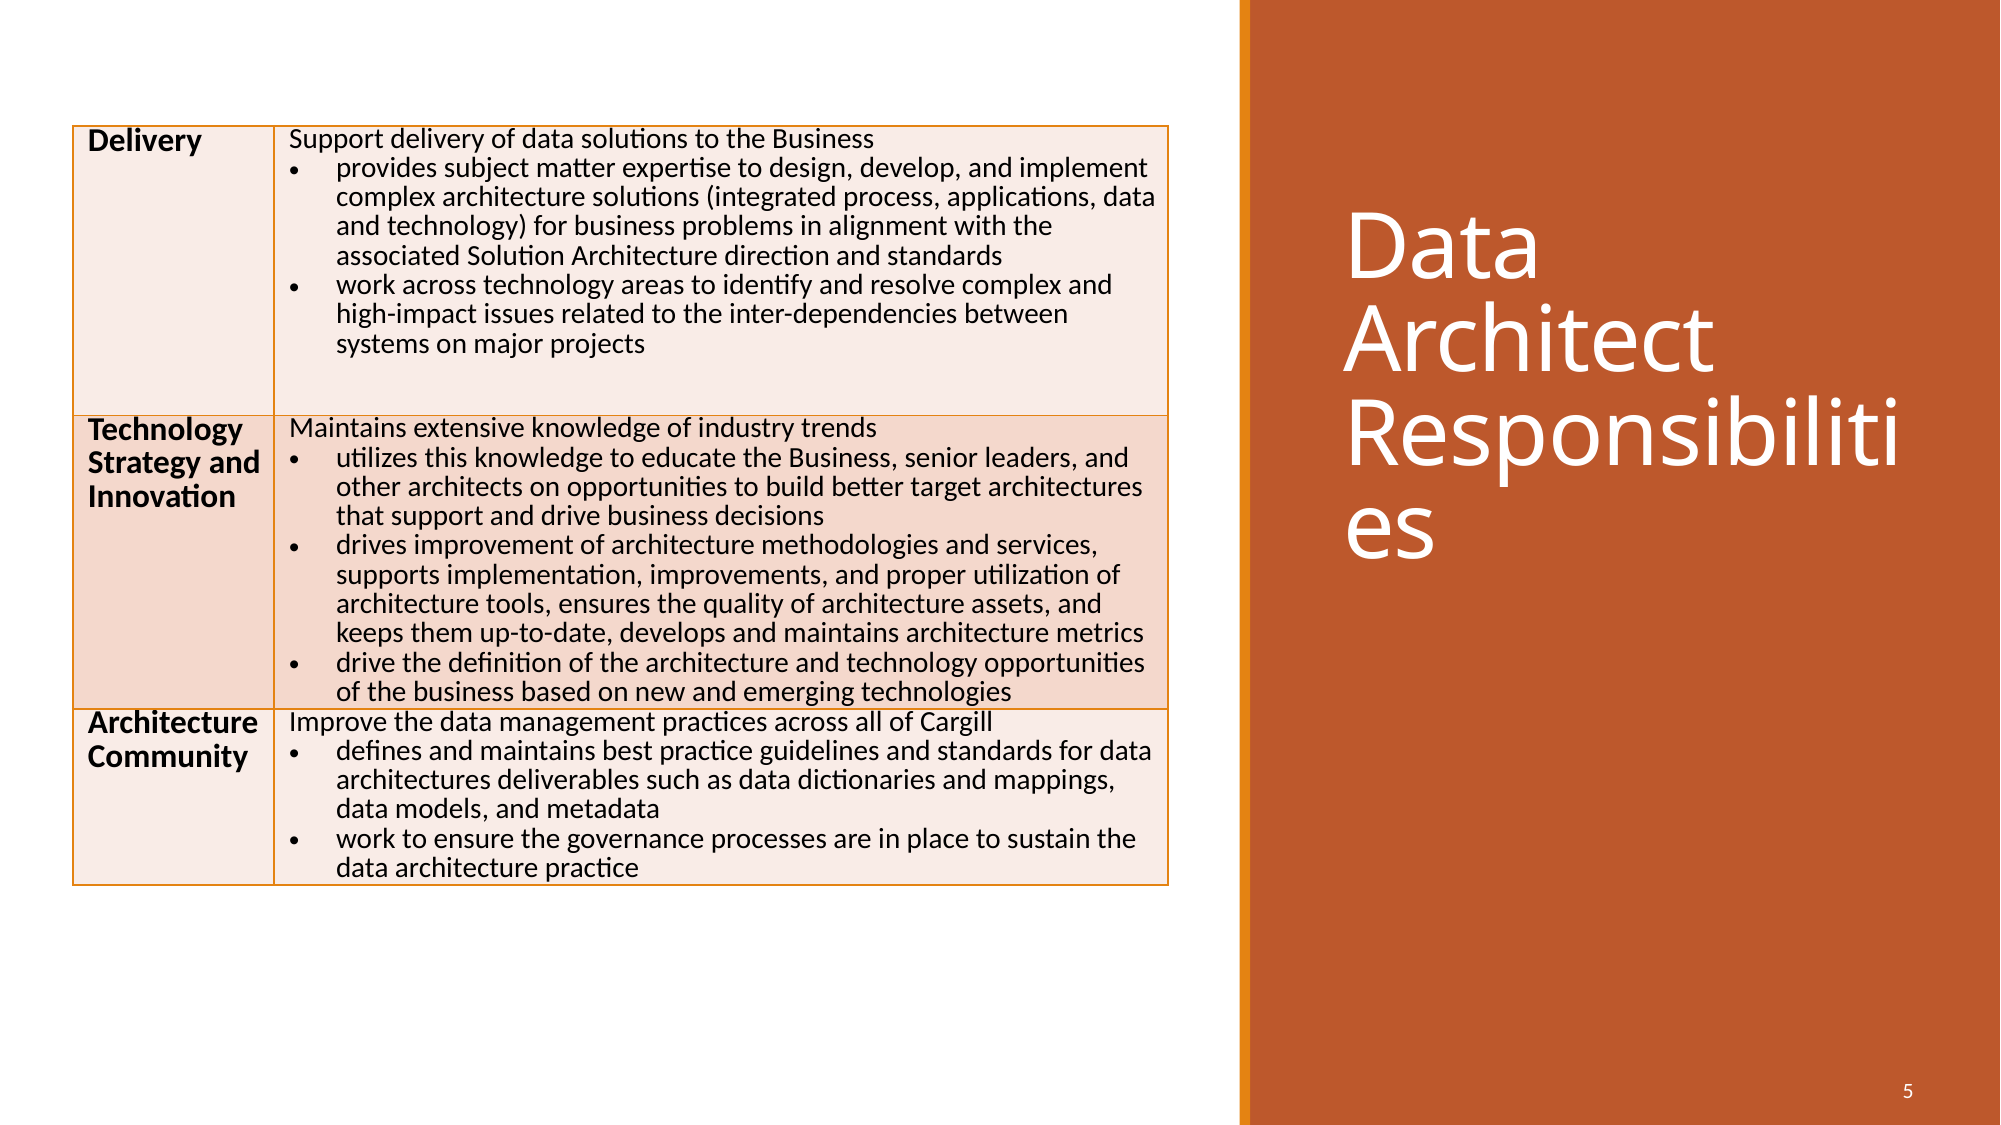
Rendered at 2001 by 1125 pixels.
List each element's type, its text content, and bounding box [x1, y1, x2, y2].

text_box [0, 0, 1238, 1125]
table_cell Technology Strategy and Innovation [74, 416, 273, 708]
text_box [1238, 723, 1251, 1125]
table_cell Improve the data management practices across all of Cargill defines and maintains best practice guidelines and standards for data architectures deliverables such as data dictionaries and mappings, data models, and metadata work to ensure the governance processes are in place to sustain the data architecture practice [275, 723, 1167, 884]
title Data Architect Responsibilities [1328, 104, 1929, 585]
text_box [1238, 0, 1251, 710]
text_box [1251, 0, 2000, 1125]
table_cell Architecture Community [74, 710, 273, 884]
slide_number 5 [1809, 1059, 1929, 1120]
table_cell Maintains extensive knowledge of industry trends utilizes this knowledge to educate the Business, senior leaders, and other architects on opportunities to build better target architectures that support and drive business decisions drives improvement of architecture methodologies and services, supports implementation, improvements, and proper utilization of architecture tools, ensures the quality of architecture assets, and keeps them up-to-date, develops and maintains architecture metrics drive the definition of the architecture and technology opportunities of the business based on new and emerging technologies [275, 416, 1167, 708]
table_header Delivery [74, 127, 273, 415]
table_header Support delivery of data solutions to the Business provides subject matter expertise to design, develop, and implement complex architecture solutions (integrated process, applications, data and technology) for business problems in alignment with the associated Solution Architecture direction and standards work across technology areas to identify and resolve complex and high-impact issues related to the inter-dependencies between systems on major projects [275, 127, 1167, 415]
